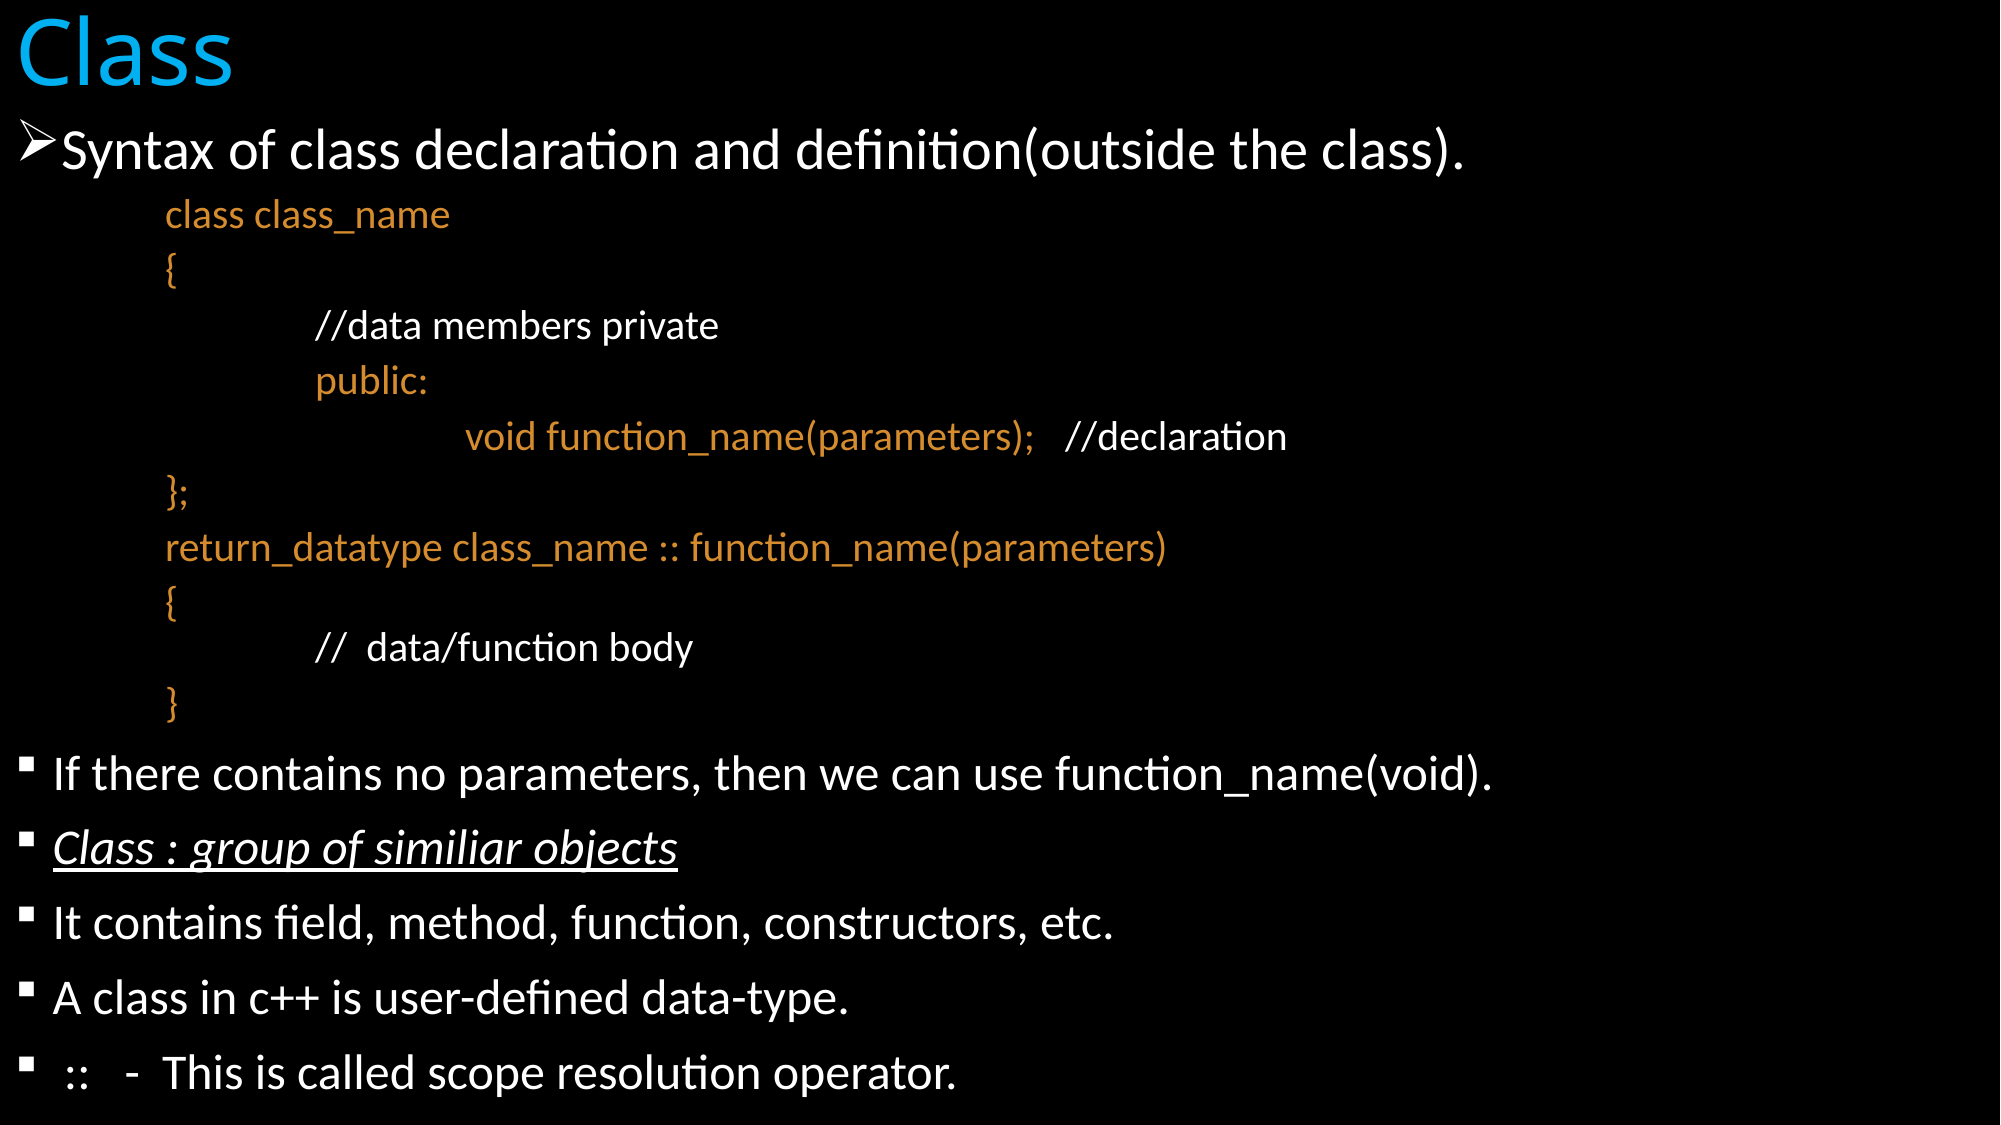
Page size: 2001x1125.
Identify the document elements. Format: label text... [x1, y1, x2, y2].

title Class [0, 0, 1863, 111]
list Syntax of class declaration and definition(outside the class). class class_name { //data members private public: void function_name(parameters); //declaration }; return_datatype class_name :: function_name(parameters) { // data/function body } If there contains no parameters, then we can use function_name(void). Class : group of similiar objects It contains field, method, function, constructors, etc. A class in c++ is user-defined data-type. :: - This is called scope resolution operator. [0, 111, 2000, 1125]
